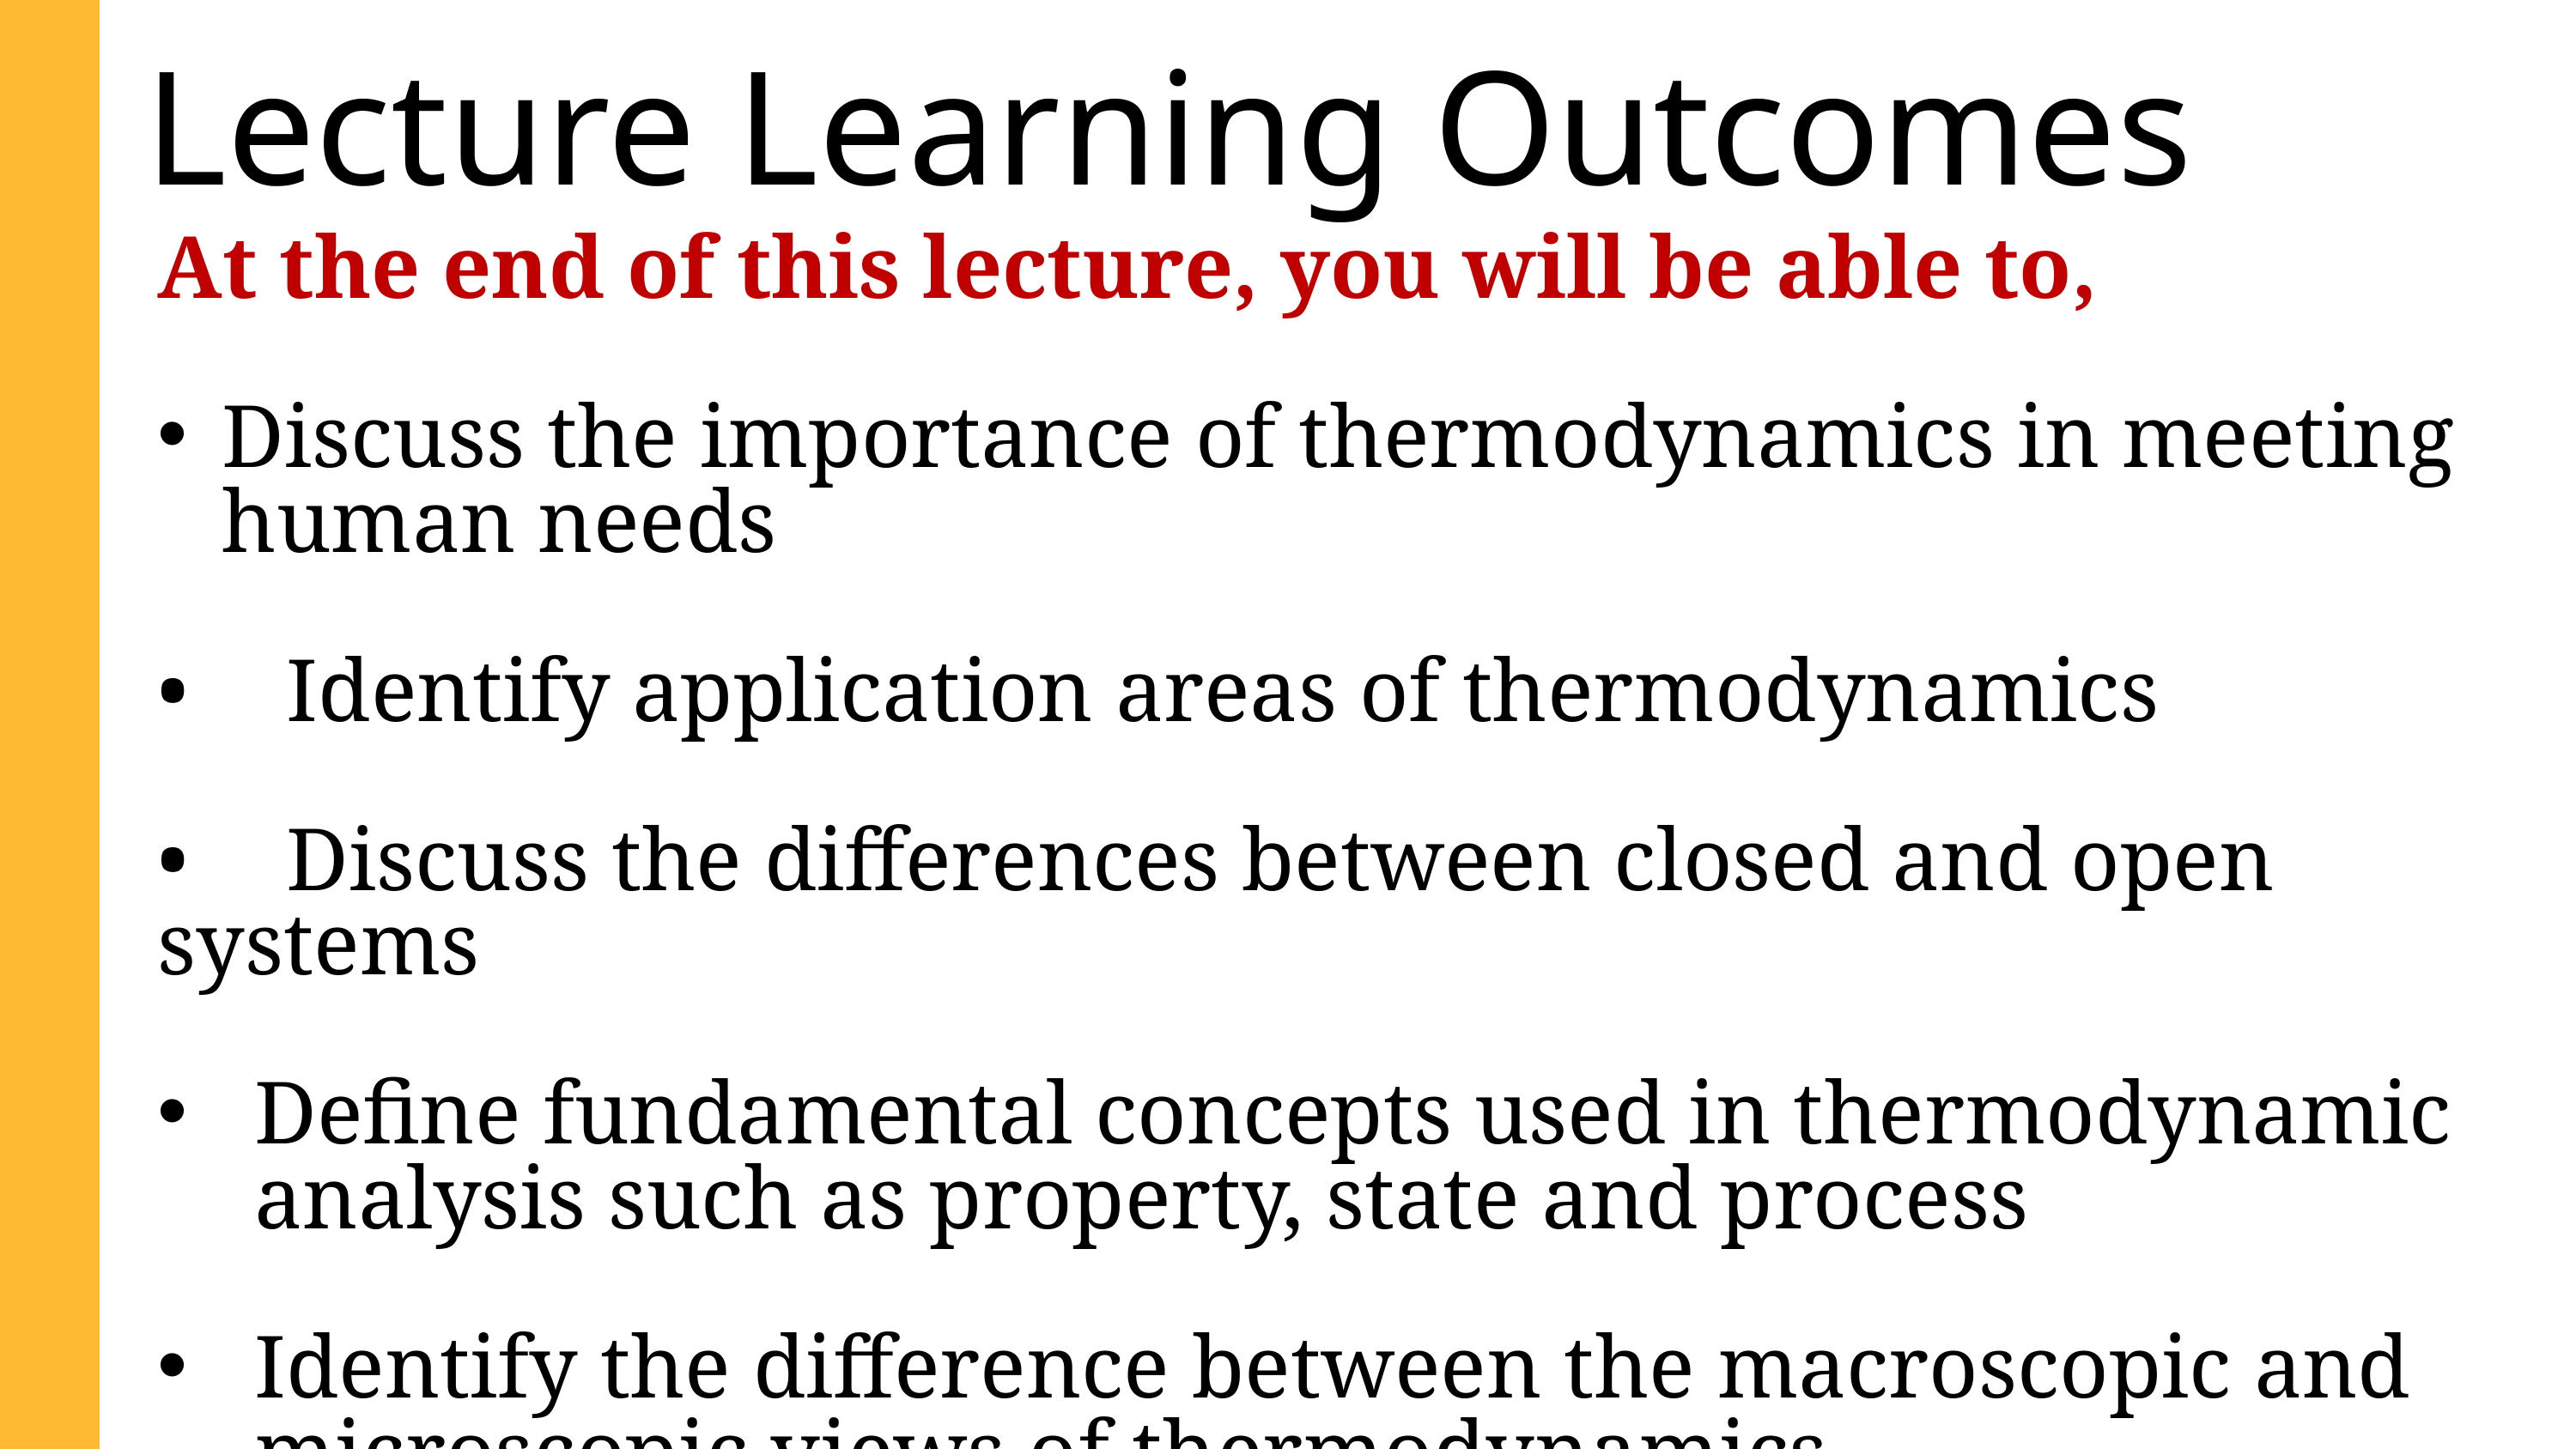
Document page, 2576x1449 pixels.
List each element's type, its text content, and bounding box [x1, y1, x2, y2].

text_box Lecture Learning Outcomes [144, 33, 2512, 216]
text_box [0, 0, 100, 1449]
text_box At the end of this lecture, you will be able to, Discuss the importance of thermodynamics in meeting human needs • Identify application areas of thermodynamics • Discuss the differences between closed and open systems Define fundamental concepts used in thermodynamic analysis such as property, state and process Identify the difference between the macroscopic and microscopic views of thermodynamics [115, 230, 2542, 1449]
